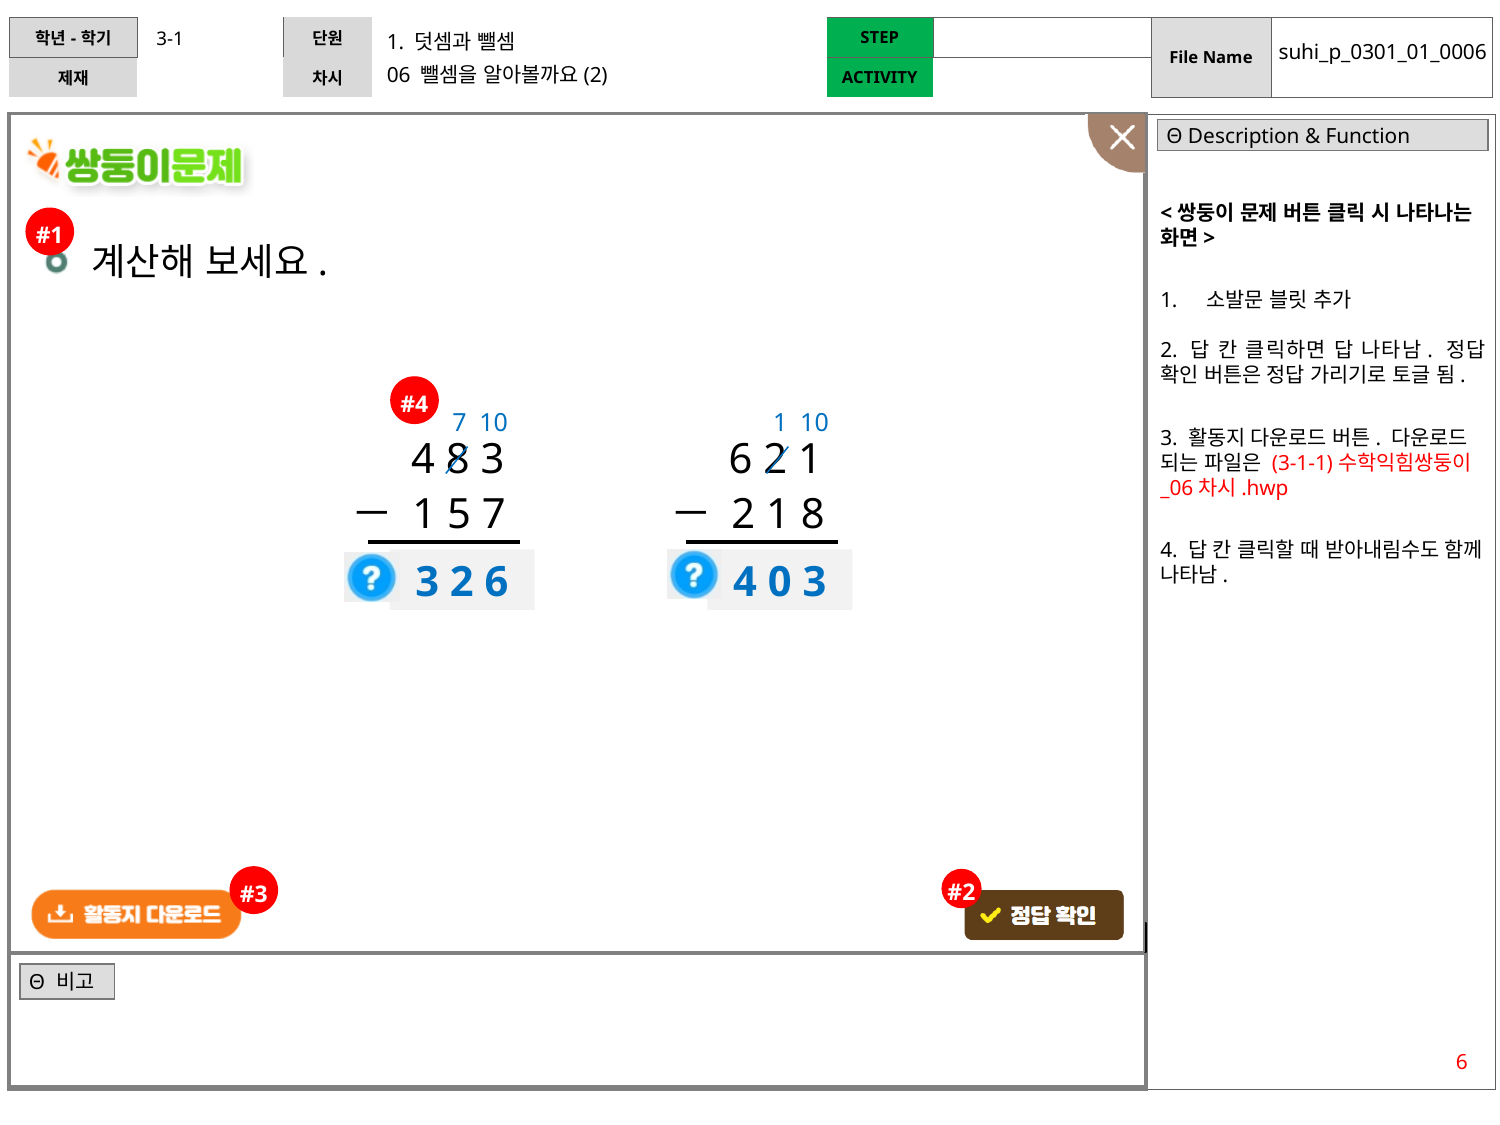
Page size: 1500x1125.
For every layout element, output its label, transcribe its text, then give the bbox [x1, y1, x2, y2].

text_box 계산해 보세요. [76, 231, 1126, 291]
text_box suhi_p_0301_01_0006 [1263, 30, 1500, 71]
picture [18, 124, 255, 197]
text_box <쌍둥이 문제 버튼 클릭 시 나타나는 화면> 소발문 블릿 추가 2. 답 칸 클릭하면 답 나타남. 정답 확인 버튼은 정답 가리기로 토글 됨. 3. 활동지 다운로드 버튼. 다운로드 되는 파일은 (3-1-1)수학익힘쌍둥이_06차시.hwp 4. 답 칸 클릭할 때 받아내림수도 함께 나타남. [1145, 160, 1500, 626]
text_box #4 [388, 374, 441, 422]
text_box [655, 423, 853, 611]
text_box 1. 덧셈과 뺄셈 [372, 21, 715, 54]
text_box #1 [23, 205, 77, 254]
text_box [417, 398, 544, 474]
picture [1084, 113, 1145, 173]
picture [42, 243, 72, 279]
picture [344, 551, 400, 602]
text_box #2 [939, 866, 984, 910]
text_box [336, 423, 535, 611]
picture [30, 887, 243, 941]
text_box 06 뺄셈을 알아볼까요(2) [372, 54, 721, 96]
picture [963, 887, 1126, 941]
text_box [737, 398, 865, 474]
table_header Θ Description & Function [1158, 120, 1487, 150]
text_box [8, 111, 1146, 954]
text_box 3-1 [141, 18, 284, 55]
picture [666, 549, 722, 600]
text_box #3 [227, 864, 281, 917]
